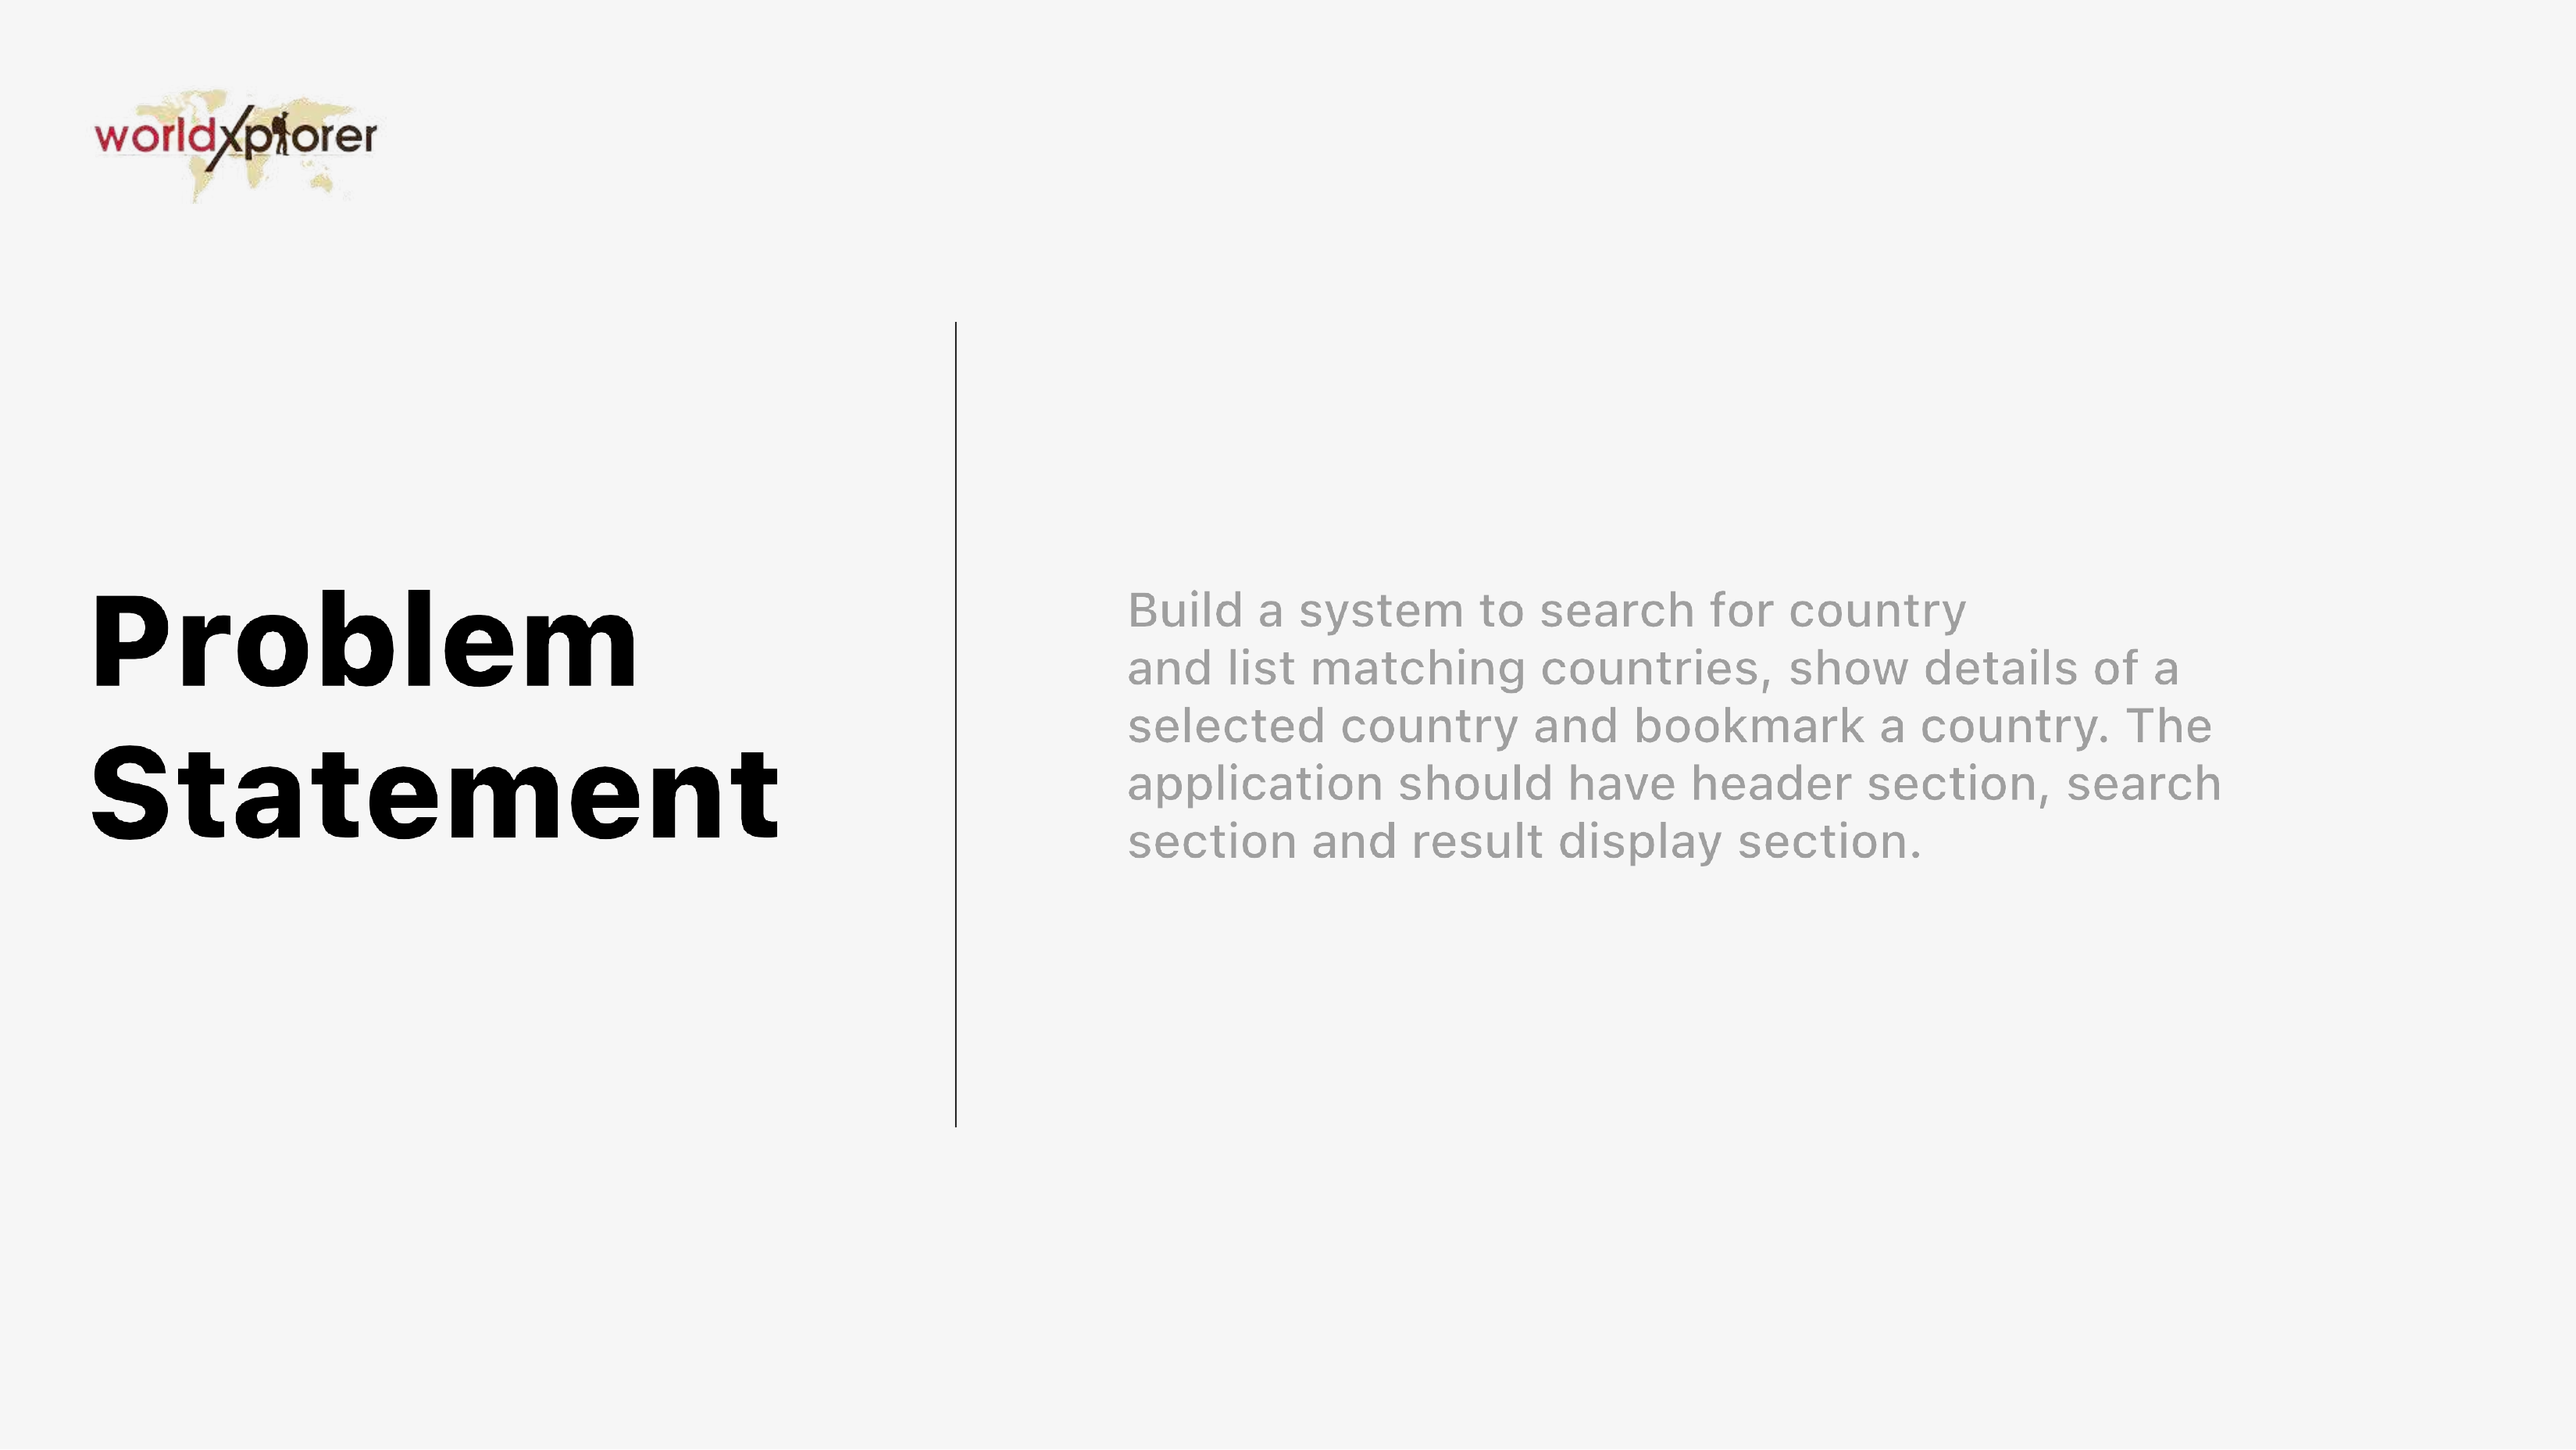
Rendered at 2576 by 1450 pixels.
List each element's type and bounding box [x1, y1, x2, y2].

picture [85, 85, 387, 205]
picture [1129, 590, 2219, 867]
picture [92, 590, 777, 841]
